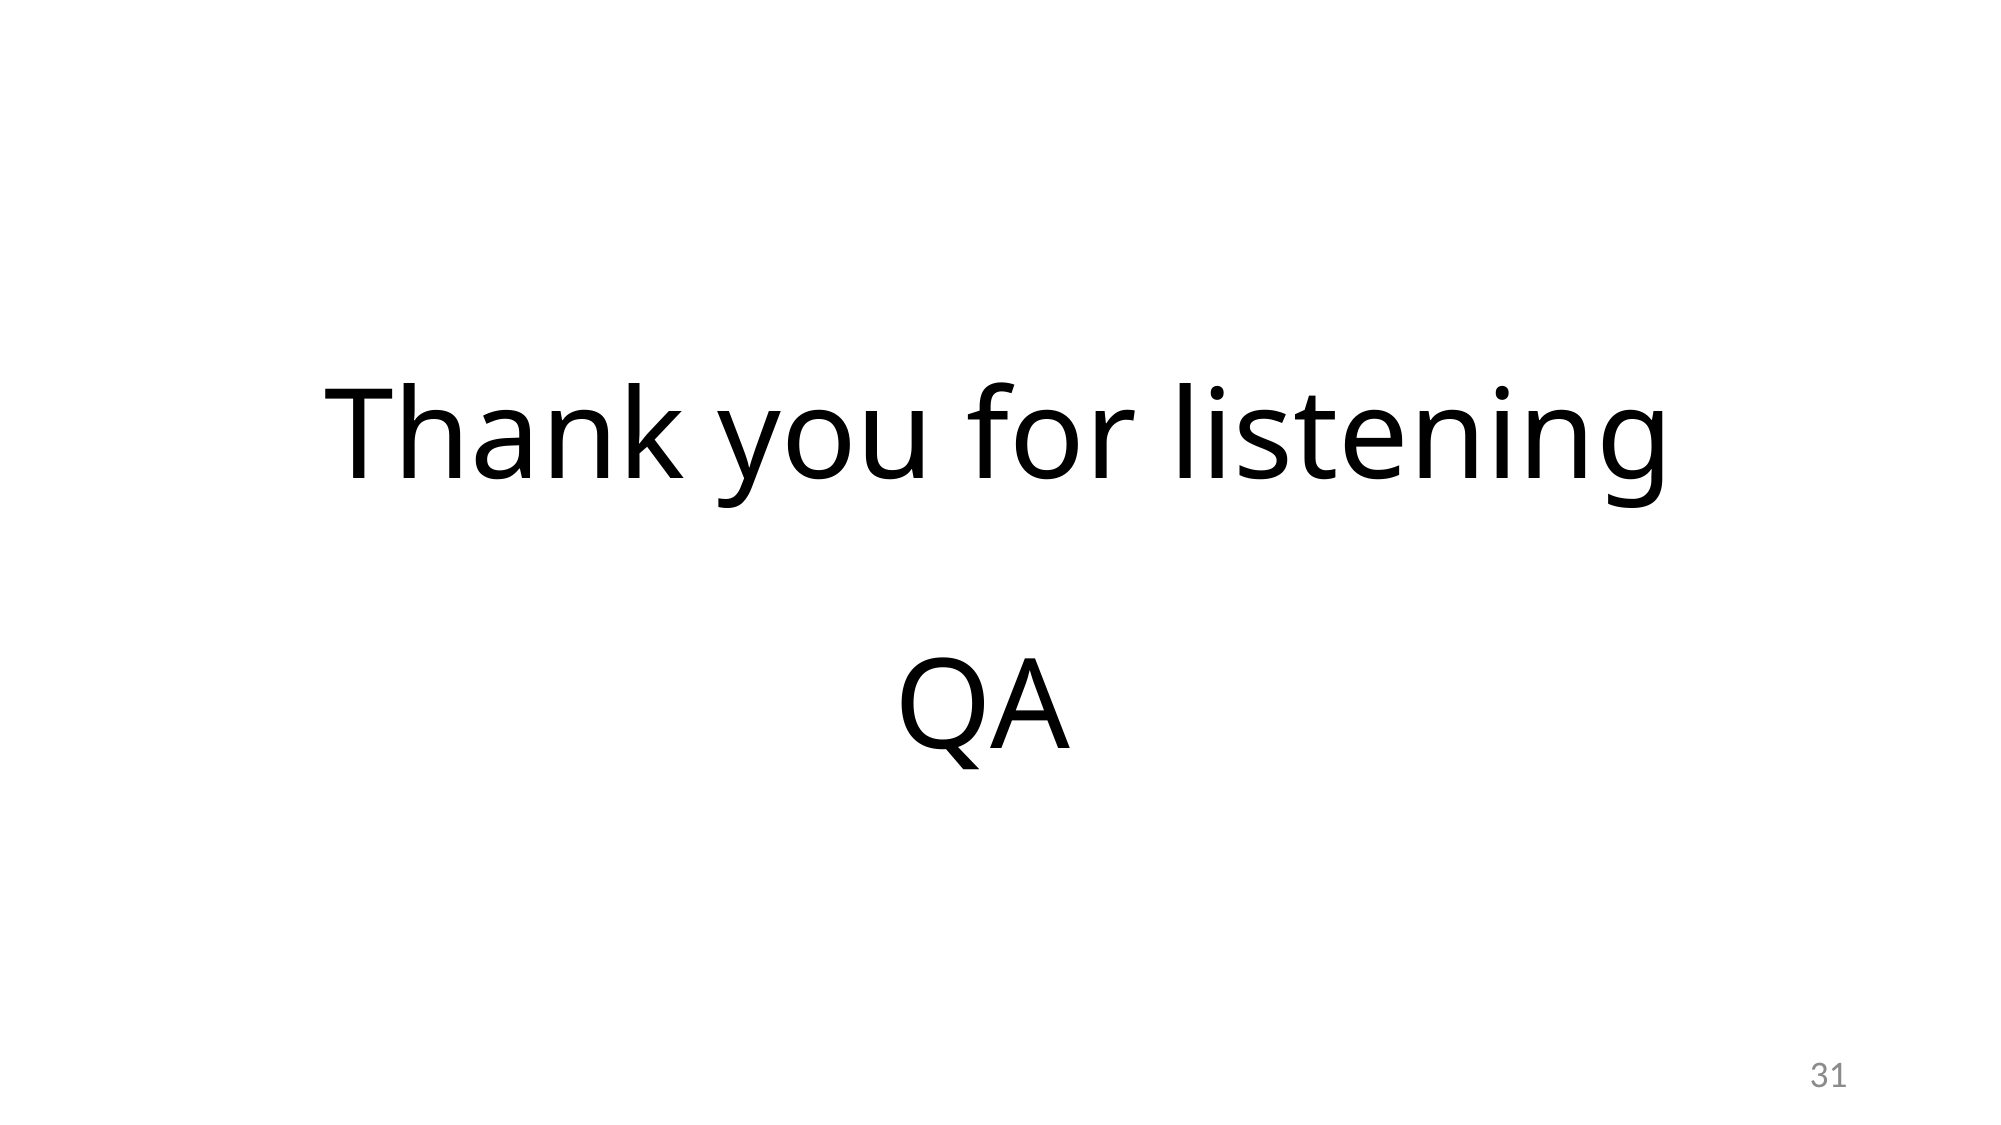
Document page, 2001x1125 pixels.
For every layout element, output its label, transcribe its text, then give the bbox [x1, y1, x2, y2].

title Thank you for listening QA [136, 280, 1862, 867]
slide_number 31 [1412, 1042, 1863, 1103]
